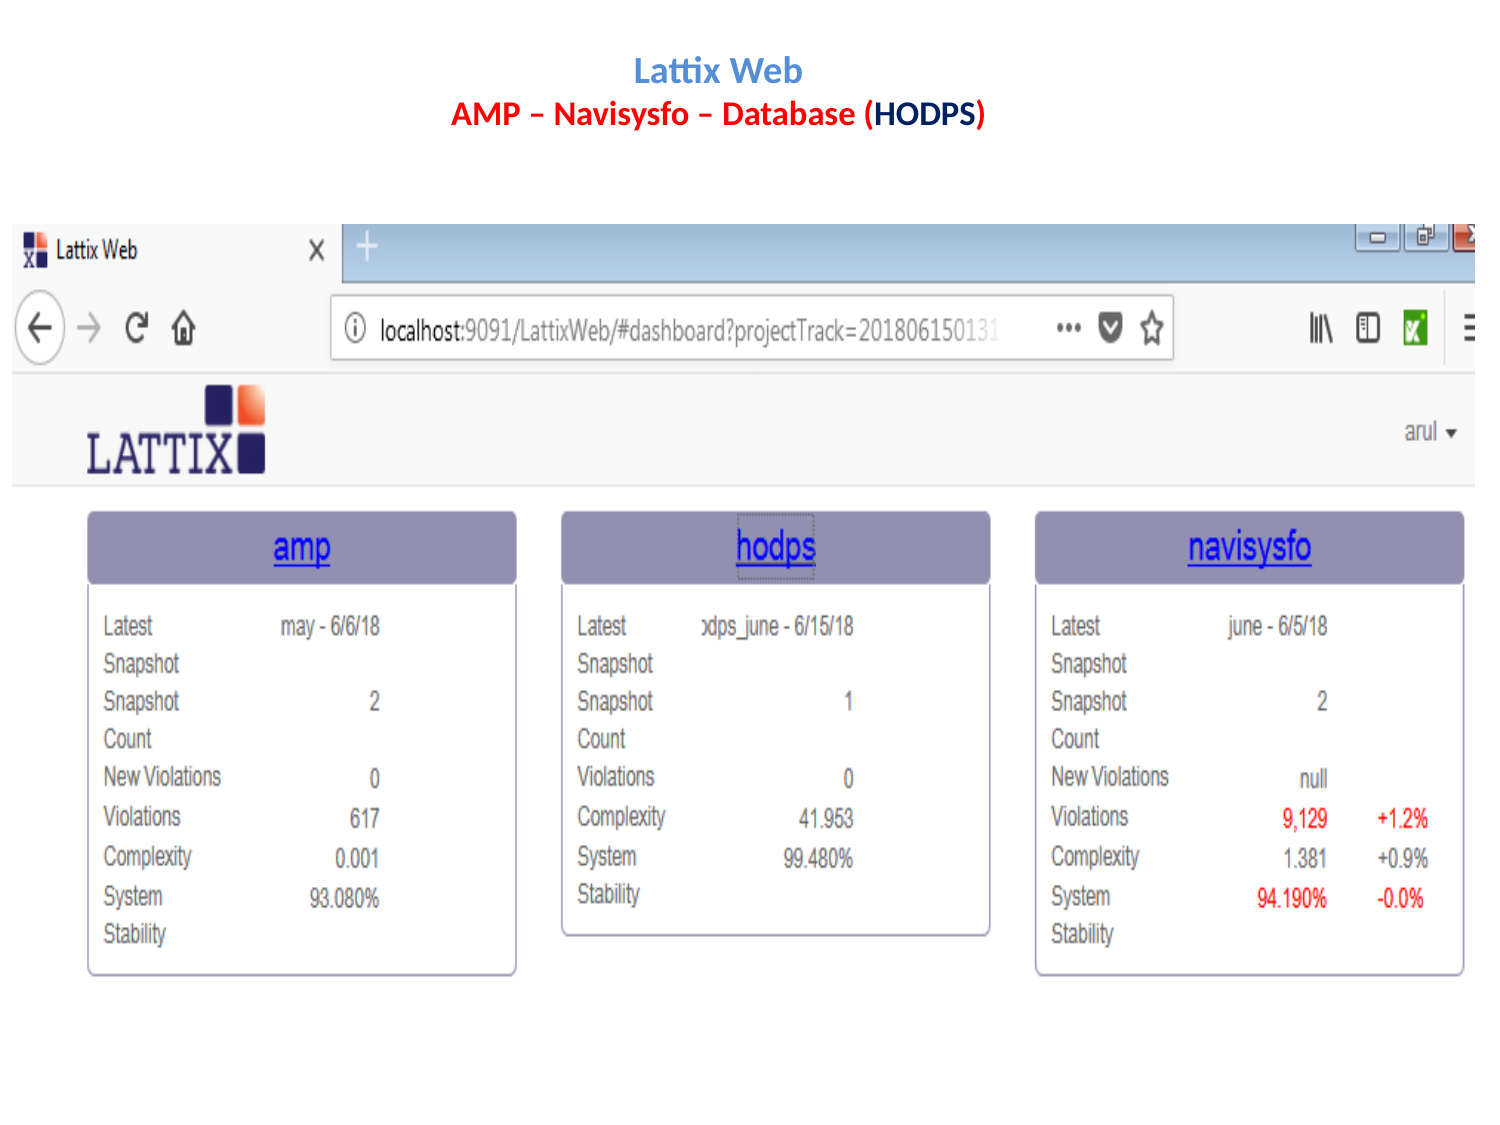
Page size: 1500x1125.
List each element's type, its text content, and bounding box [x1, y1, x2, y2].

picture [12, 224, 1476, 999]
title Lattix Web AMP – Navisysfo – Database (HODPS) [137, 37, 1300, 141]
